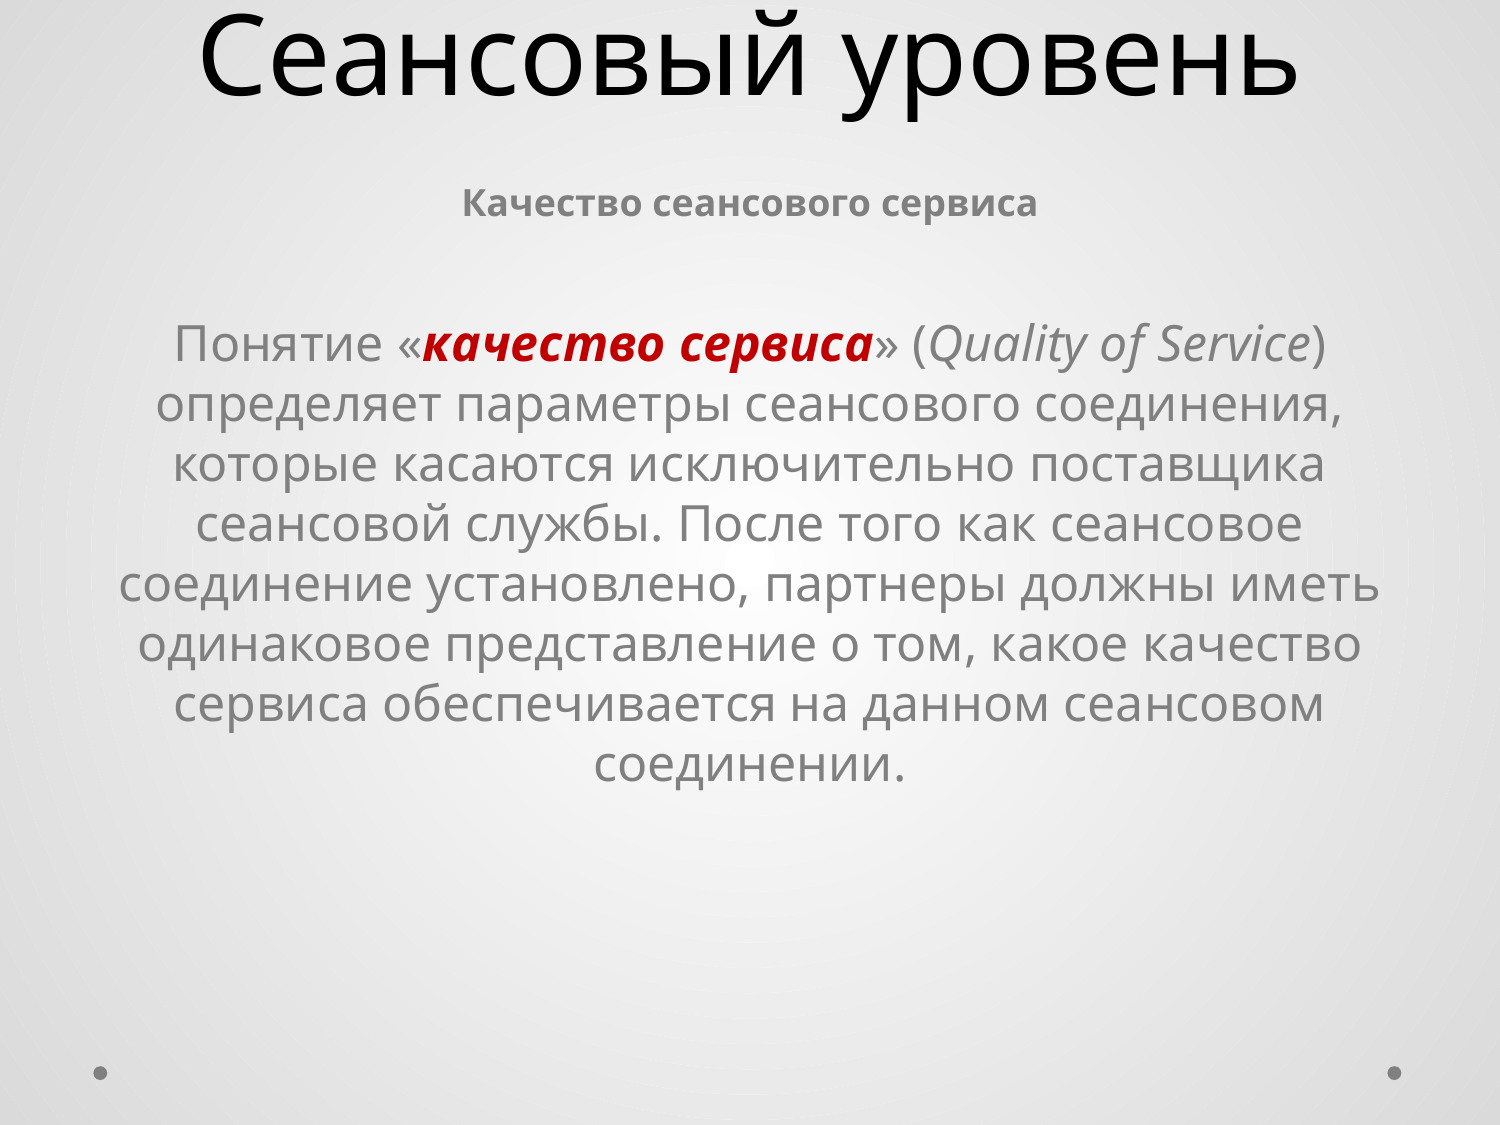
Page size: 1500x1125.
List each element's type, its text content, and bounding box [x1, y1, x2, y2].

title Сеансовый уровень [75, 0, 1425, 126]
list Понятие «качество сервиса» (Quality of Service) определяет параметры сеансового соединения, которые касаются исключительно поставщика сеансовой службы. После того как сеансовое соединение установлено, партнеры должны иметь одинаковое представление о том, какое качество сервиса обеспечивается на данном сеансовом соединении. [75, 304, 1425, 917]
text_box Качество сеансового сервиса [17, 171, 1483, 231]
